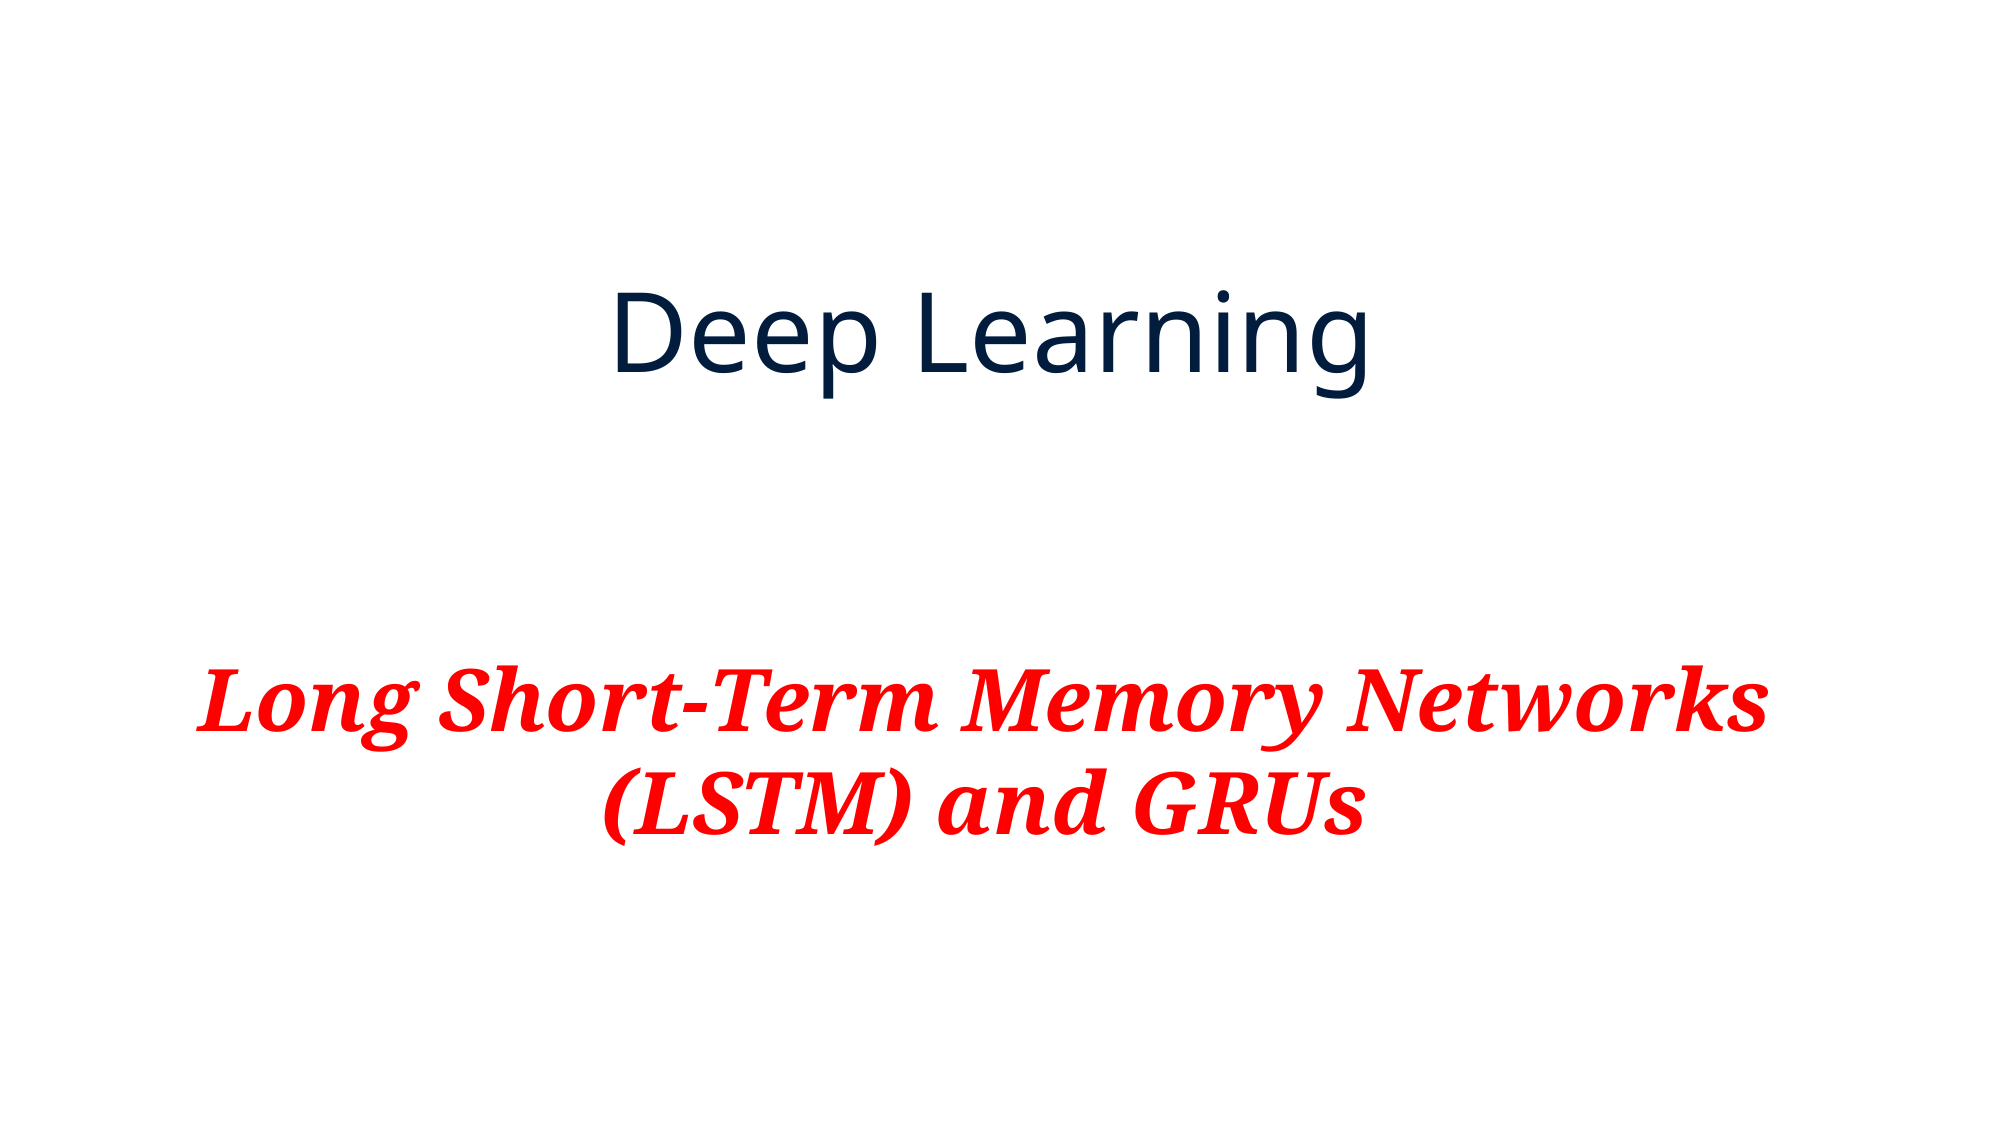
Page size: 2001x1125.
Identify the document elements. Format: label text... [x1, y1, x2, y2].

title Deep Learning [58, 254, 1926, 591]
subtitle Long Short-Term Memory Networks (LSTM) and GRUs [160, 637, 1809, 925]
